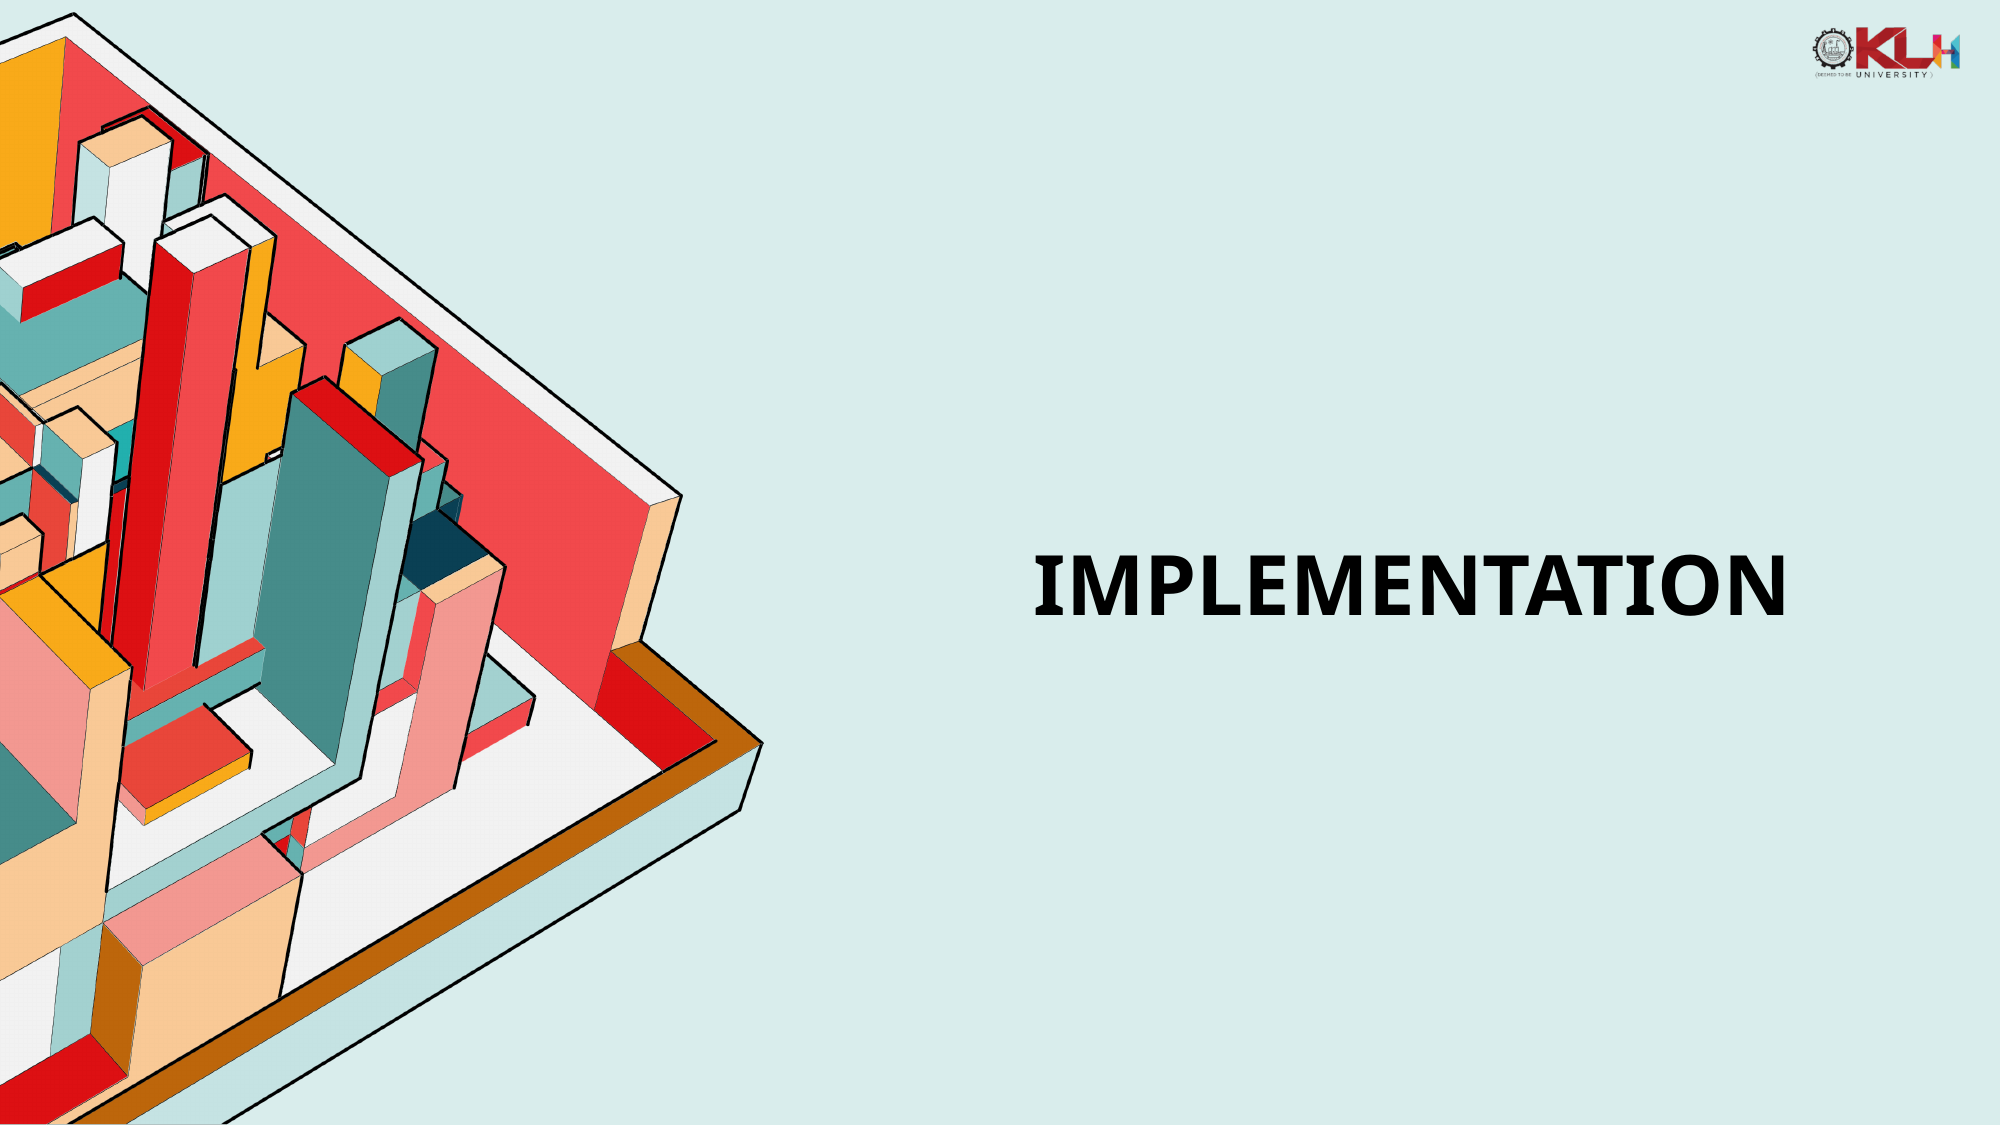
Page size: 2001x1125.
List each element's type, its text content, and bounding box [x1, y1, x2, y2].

title Implementation [881, 97, 1807, 642]
picture [0, 0, 765, 1125]
picture [1792, 15, 1976, 108]
